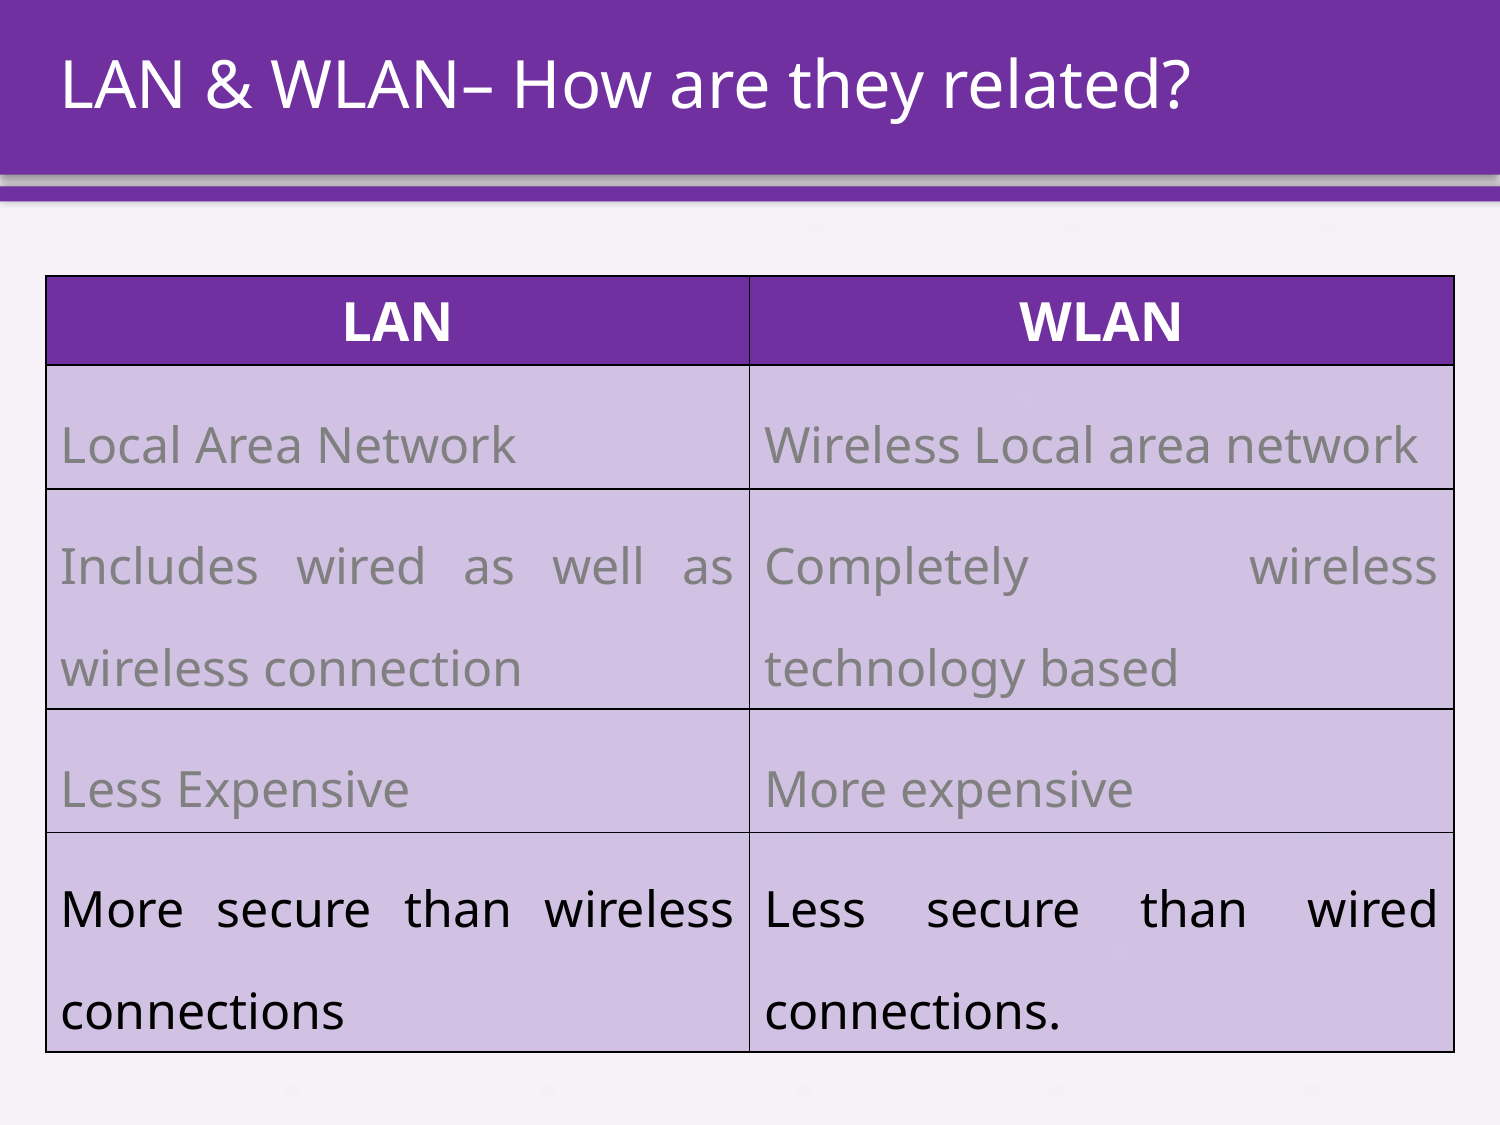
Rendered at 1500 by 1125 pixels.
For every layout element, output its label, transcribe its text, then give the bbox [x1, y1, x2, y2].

table_cell More expensive [750, 710, 1453, 832]
table_cell Completely wireless technology based [750, 490, 1453, 708]
table_header WLAN [750, 277, 1453, 364]
table_cell Local Area Network [47, 366, 749, 488]
picture [0, 202, 1500, 1125]
table_cell Wireless Local area network [750, 366, 1453, 488]
title LAN & WLAN– How are they related? [44, 0, 1464, 175]
table_cell More secure than wireless connections [47, 833, 749, 1051]
table_cell Includes wired as well as wireless connection [47, 490, 749, 708]
table_cell Less secure than wired connections. [750, 833, 1453, 1051]
picture [0, 175, 1500, 186]
table_cell Less Expensive [47, 710, 749, 832]
table_header LAN [47, 277, 749, 364]
